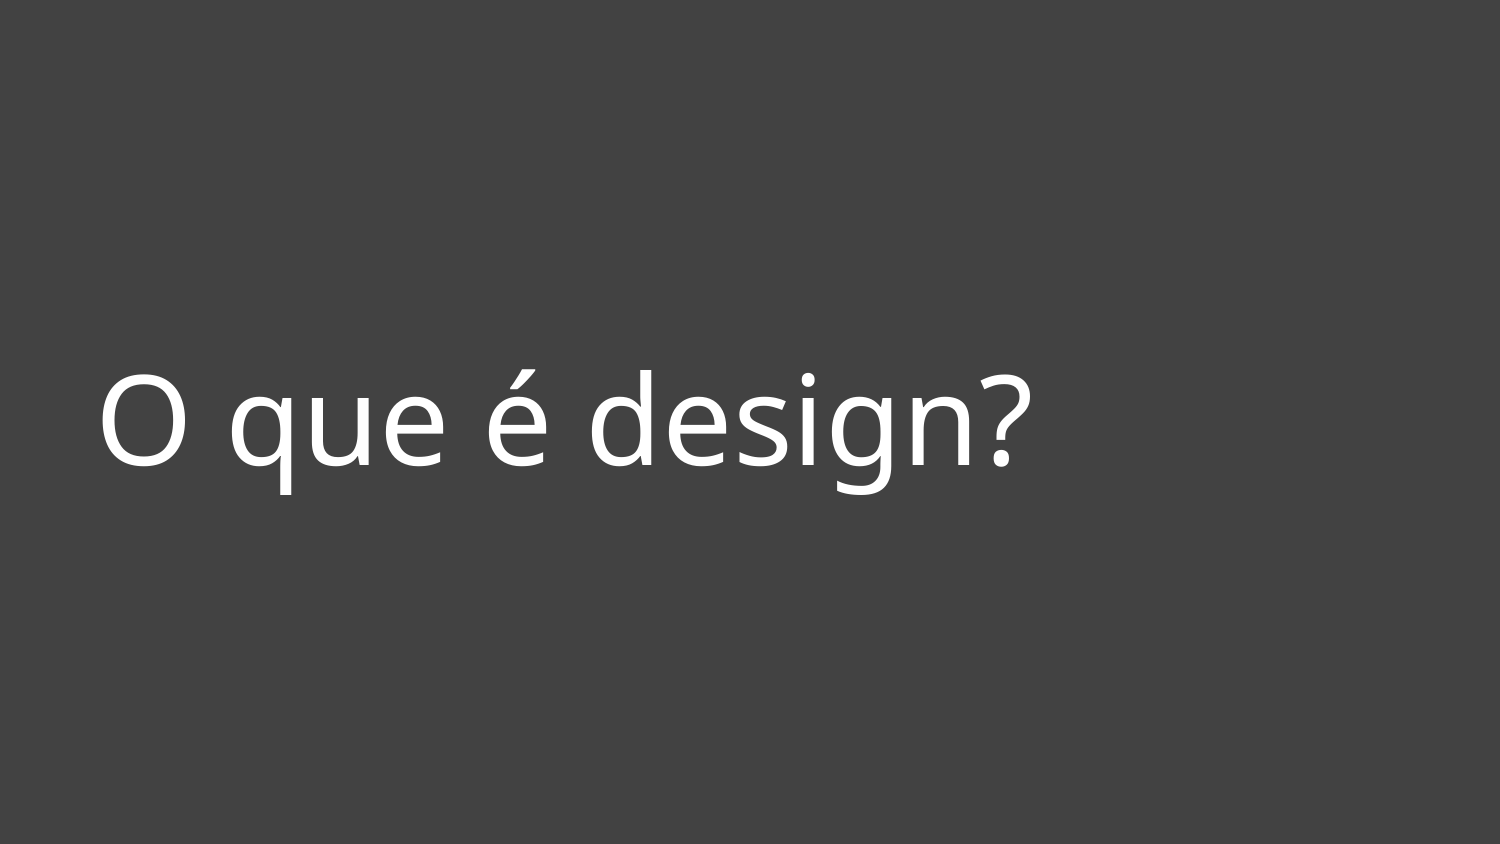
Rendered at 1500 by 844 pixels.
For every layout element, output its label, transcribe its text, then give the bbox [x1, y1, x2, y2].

title O que é design? [80, 80, 1102, 752]
